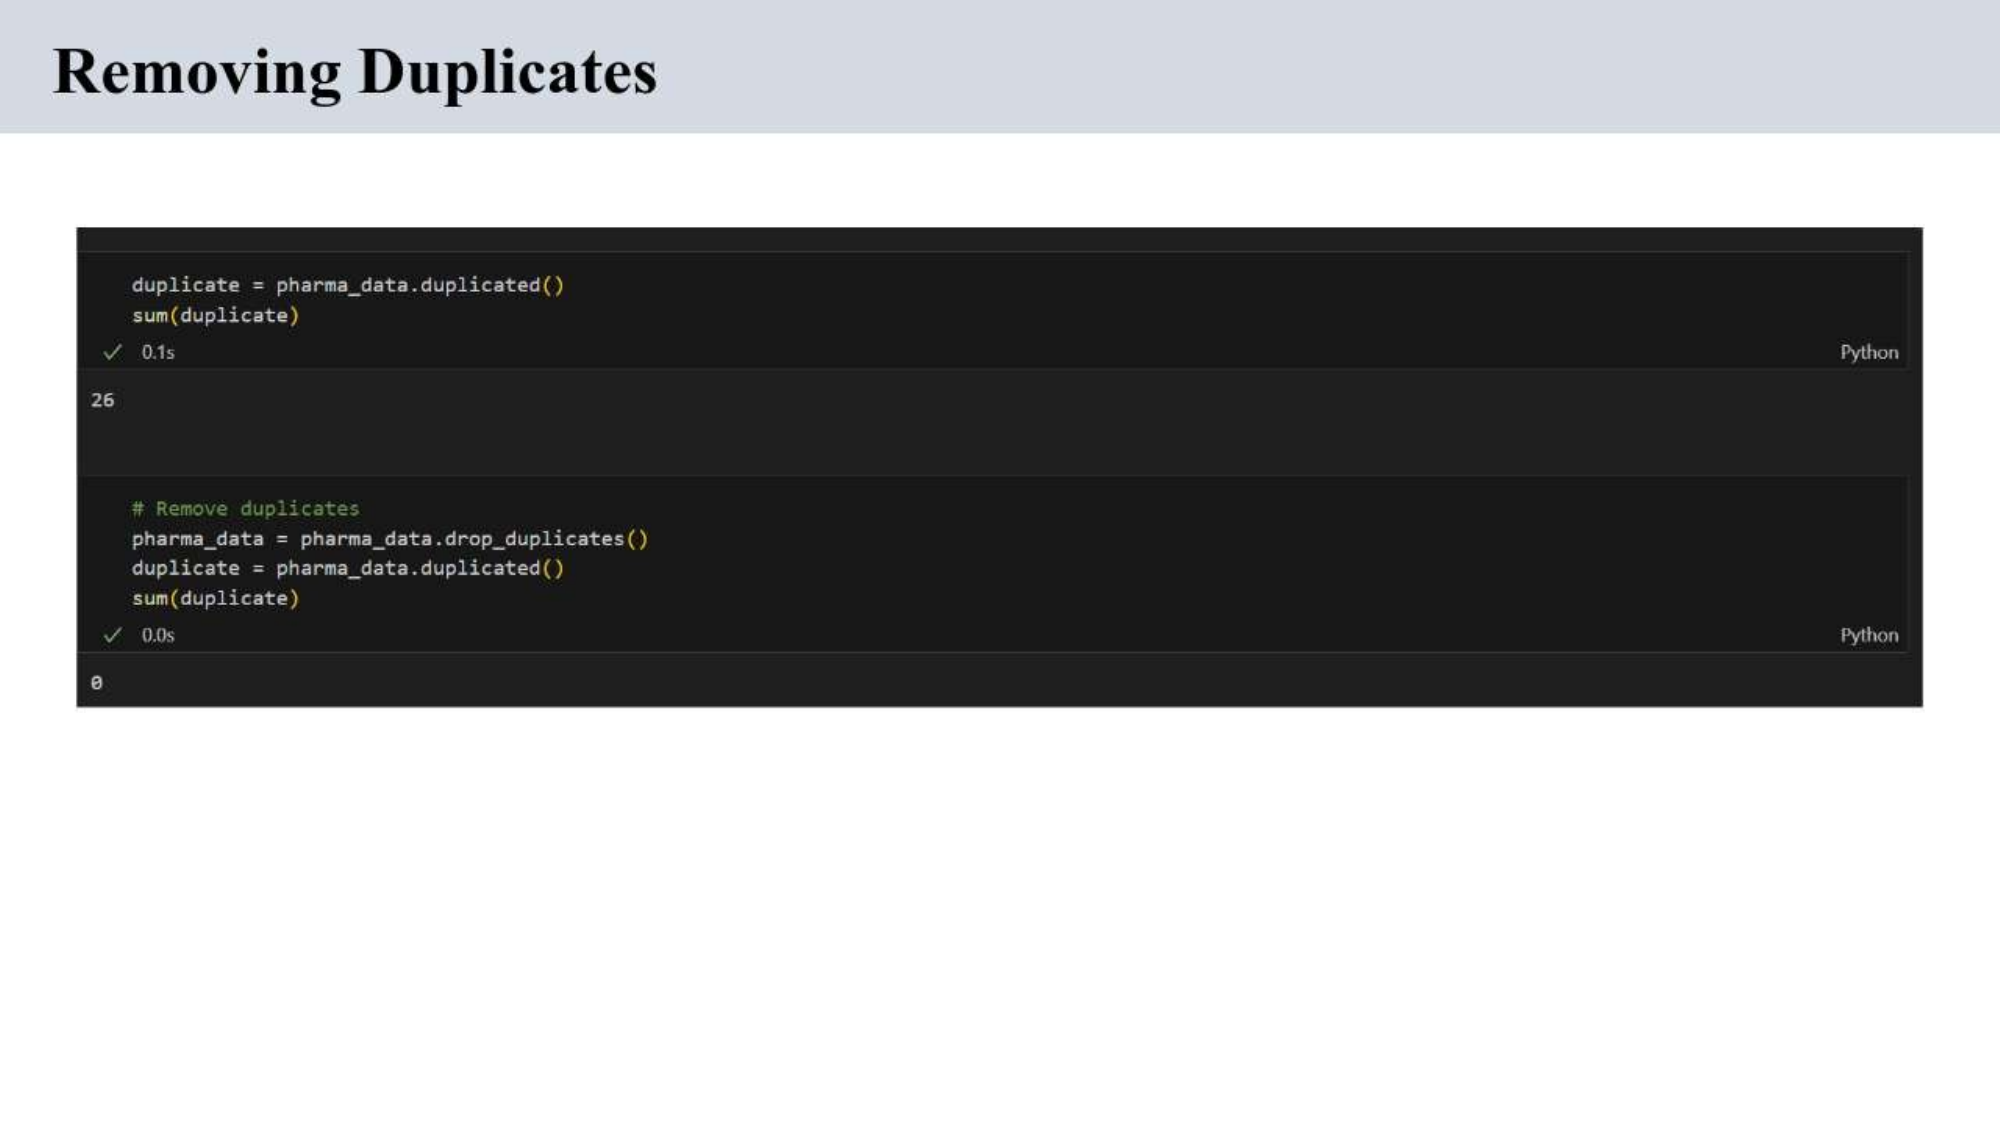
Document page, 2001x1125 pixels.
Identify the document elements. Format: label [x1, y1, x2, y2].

picture [0, 0, 2000, 713]
